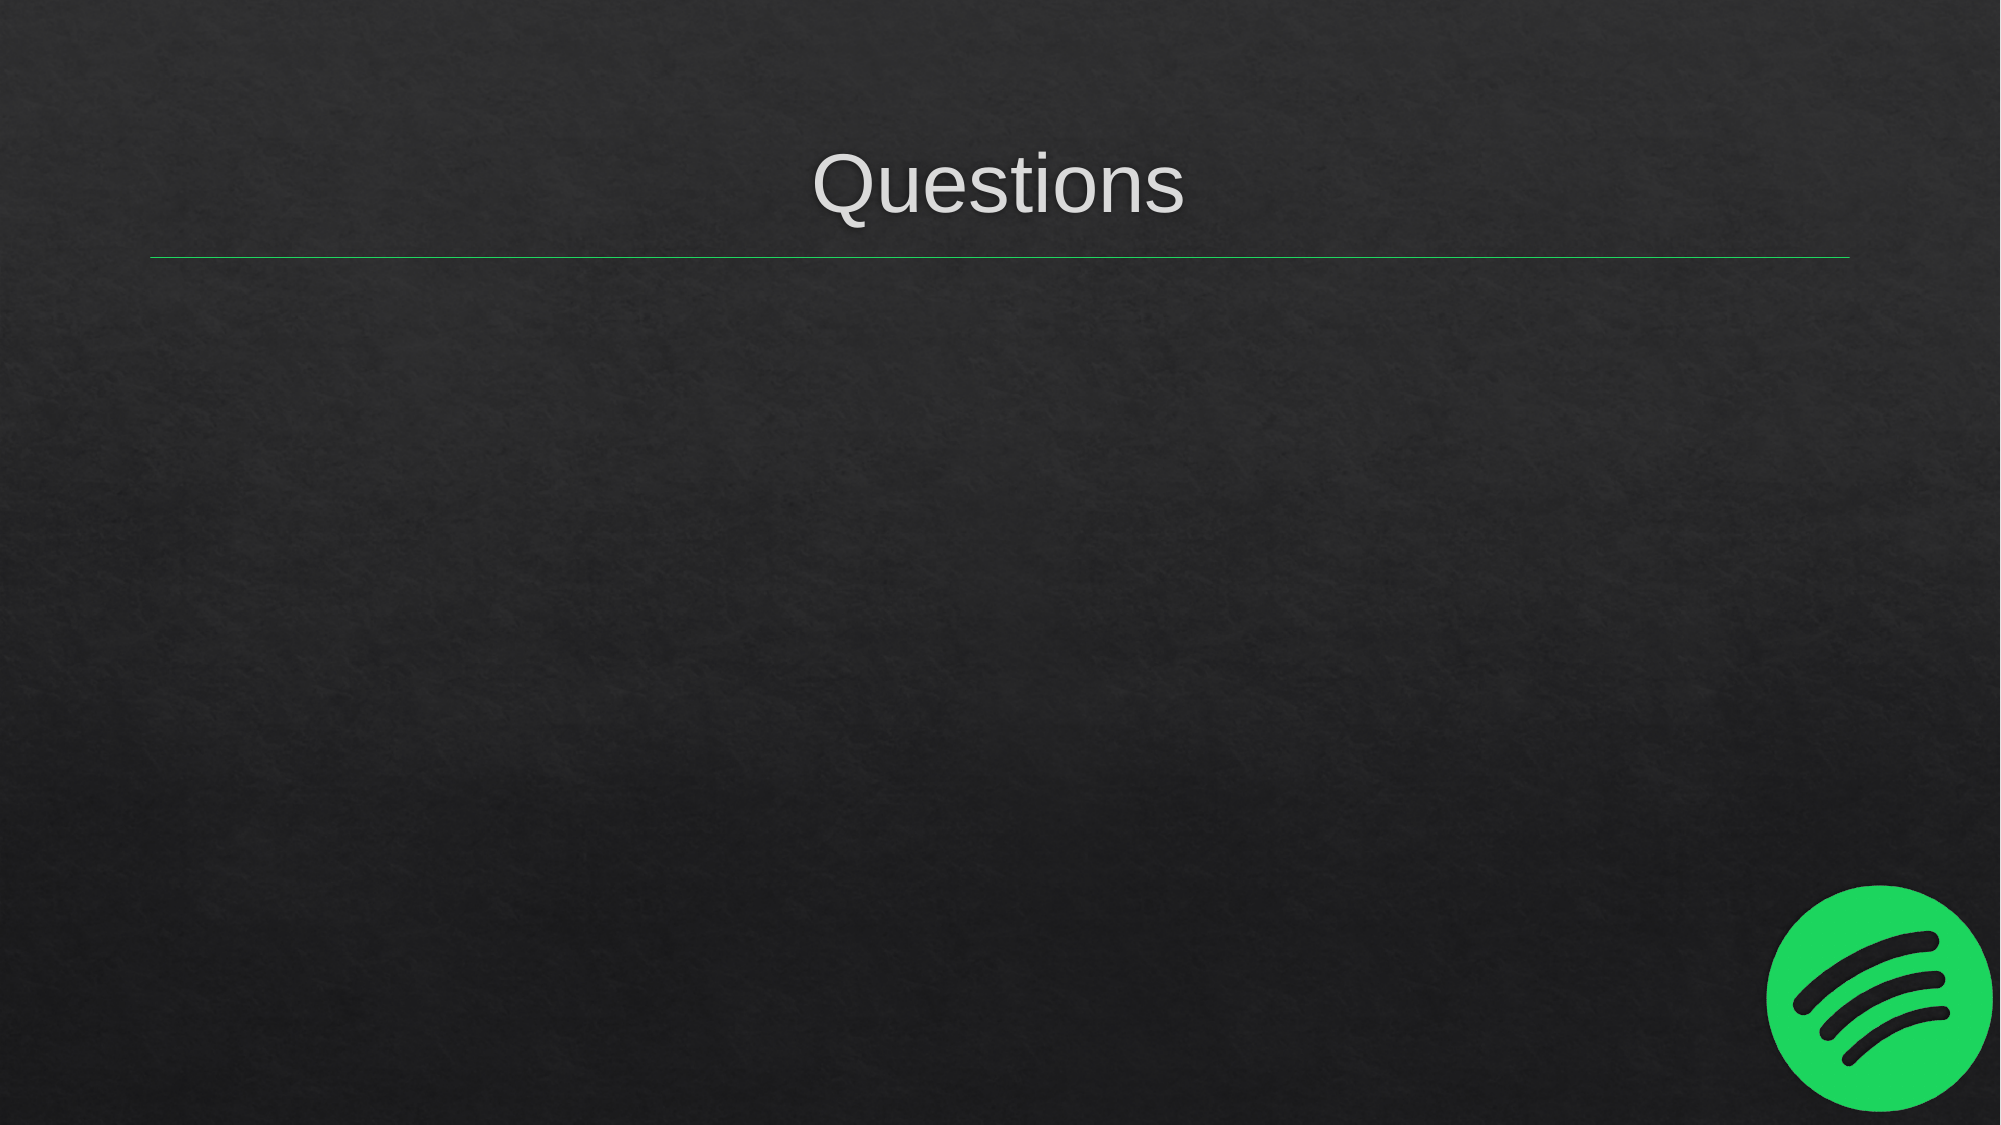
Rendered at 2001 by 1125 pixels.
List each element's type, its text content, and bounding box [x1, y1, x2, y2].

picture [1722, 841, 2000, 1125]
title Questions [149, 99, 1849, 260]
